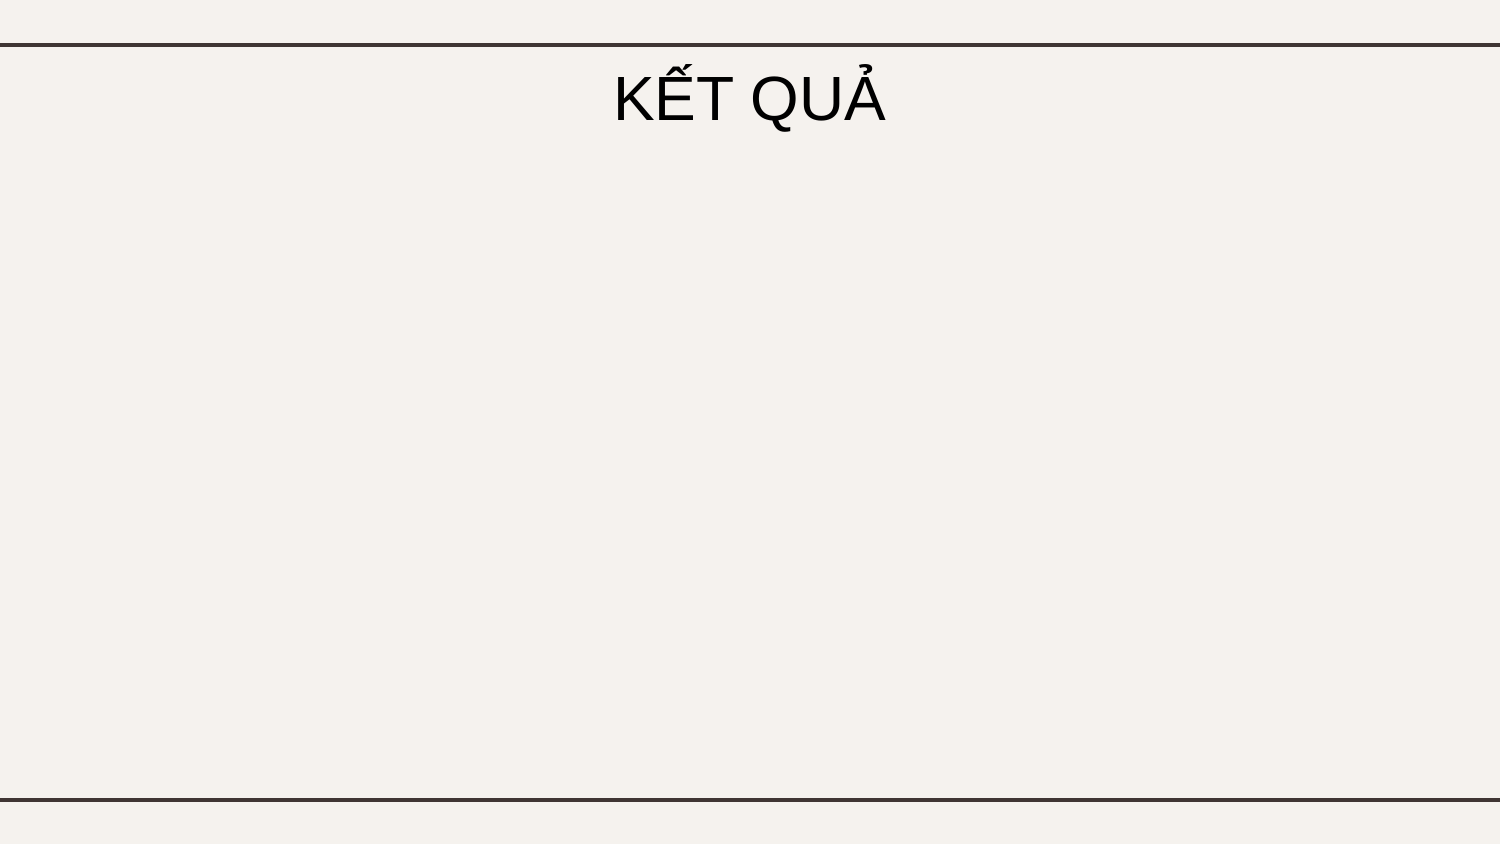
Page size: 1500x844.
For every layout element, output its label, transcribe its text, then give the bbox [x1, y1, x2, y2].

title KẾT QUẢ [180, 42, 1320, 145]
